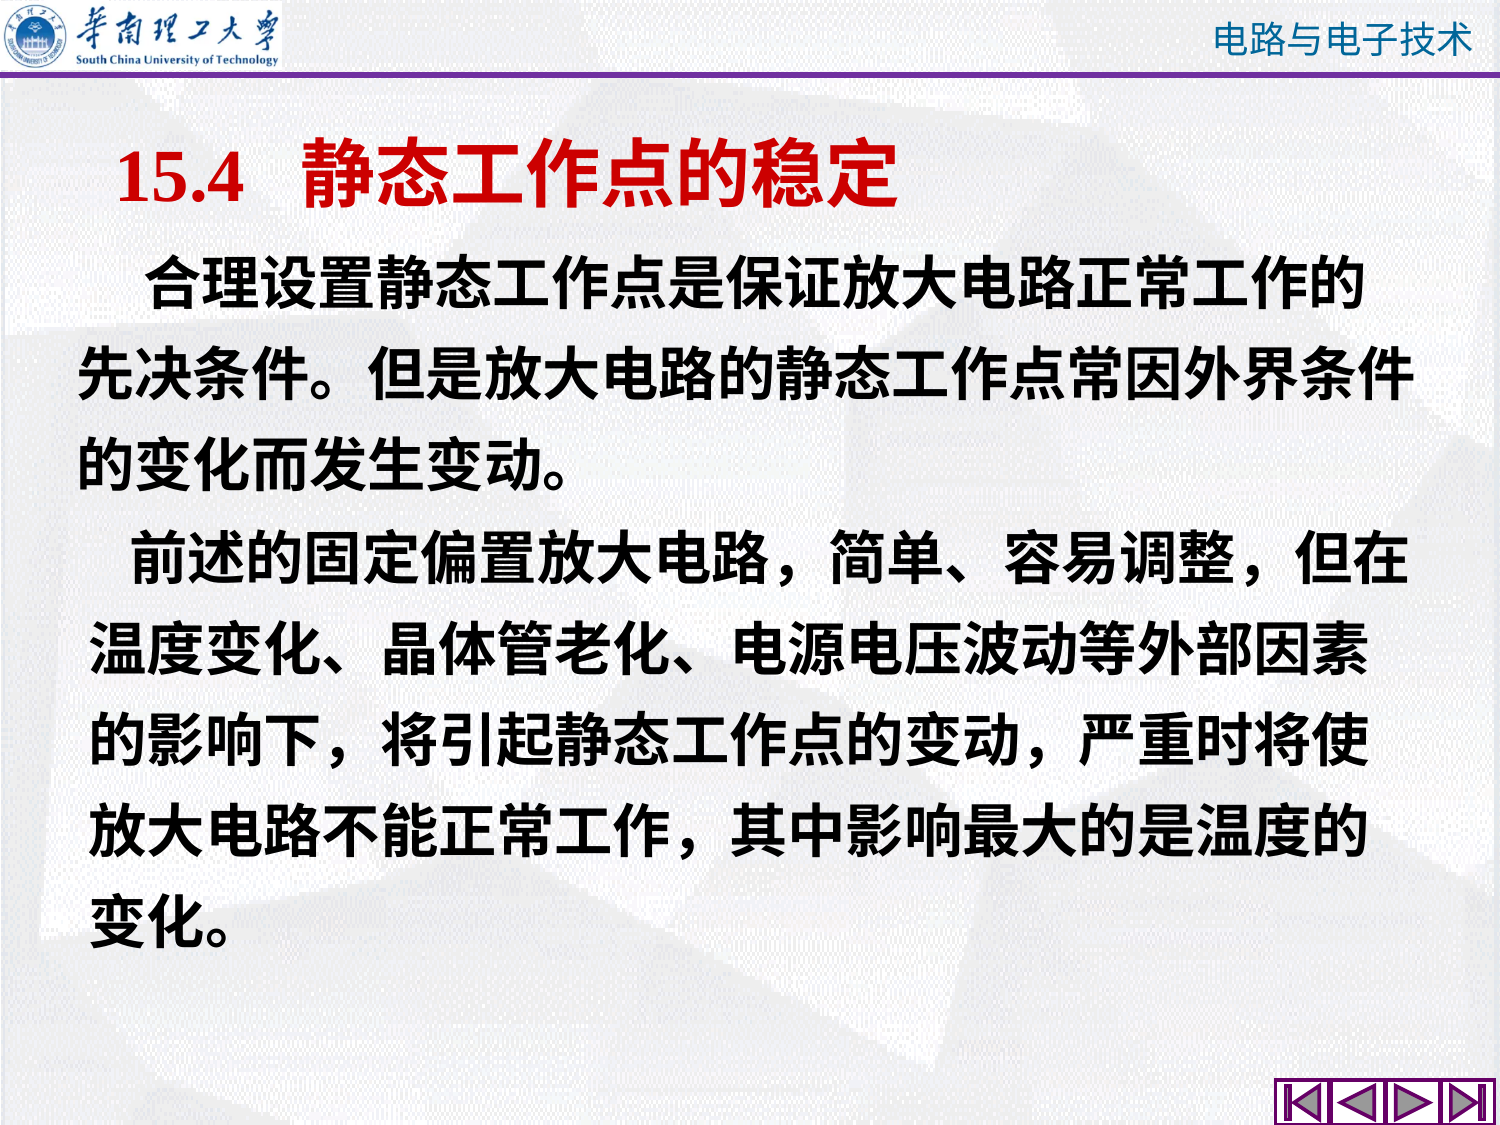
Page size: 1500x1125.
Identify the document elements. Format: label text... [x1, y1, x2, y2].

text_box 前述的固定偏置放大电路，简单、容易调整，但在温度变化、晶体管老化、电源电压波动等外部因素的影响下，将引起静态工作点的变动，严重时将使放大电路不能正常工作，其中影响最大的是温度的变化。 [74, 492, 1437, 963]
picture [1, 0, 1500, 72]
picture [1, 78, 1500, 1125]
text_box 合理设置静态工作点是保证放大电路正常工作的先决条件。但是放大电路的静态工作点常因外界条件的变化而发生变动。 [61, 217, 1437, 506]
title 15.4 静态工作点的稳定 [99, 129, 1362, 217]
